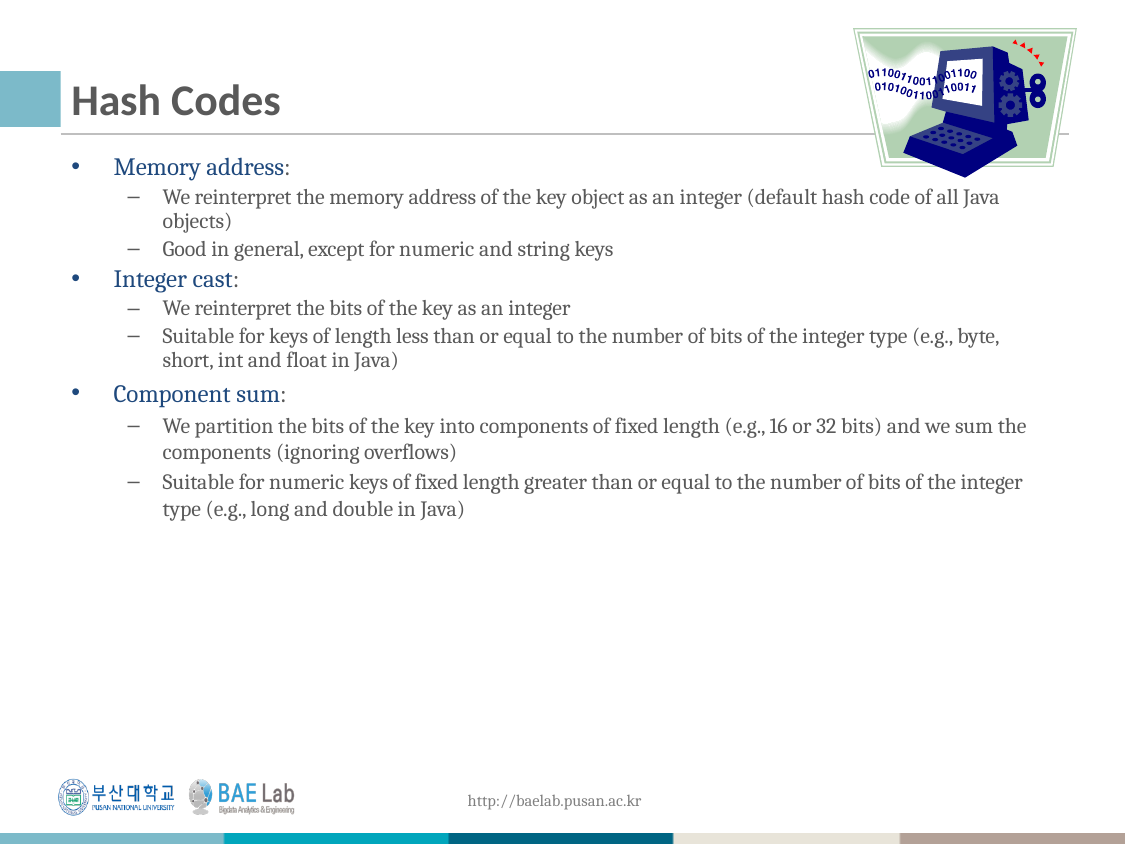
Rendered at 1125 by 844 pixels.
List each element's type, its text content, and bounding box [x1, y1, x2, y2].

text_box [852, 27, 1078, 178]
title Hash Codes [56, 71, 847, 125]
list Memory address: We reinterpret the memory address of the key object as an integer (default hash code of all Java objects) Good in general, except for numeric and string keys Integer cast: We reinterpret the bits of the key as an integer Suitable for keys of length less than or equal to the number of bits of the integer type (e.g., byte, short, int and float in Java) Component sum: We partition the bits of the key into components of fixed length (e.g., 16 or 32 bits) and we sum the components (ignoring overflows) Suitable for numeric keys of fixed length greater than or equal to the number of bits of the integer type (e.g., long and double in Java) [56, 146, 1069, 754]
picture [673, 833, 1125, 844]
picture [0, 833, 448, 844]
picture [186, 776, 300, 816]
picture [55, 775, 175, 819]
